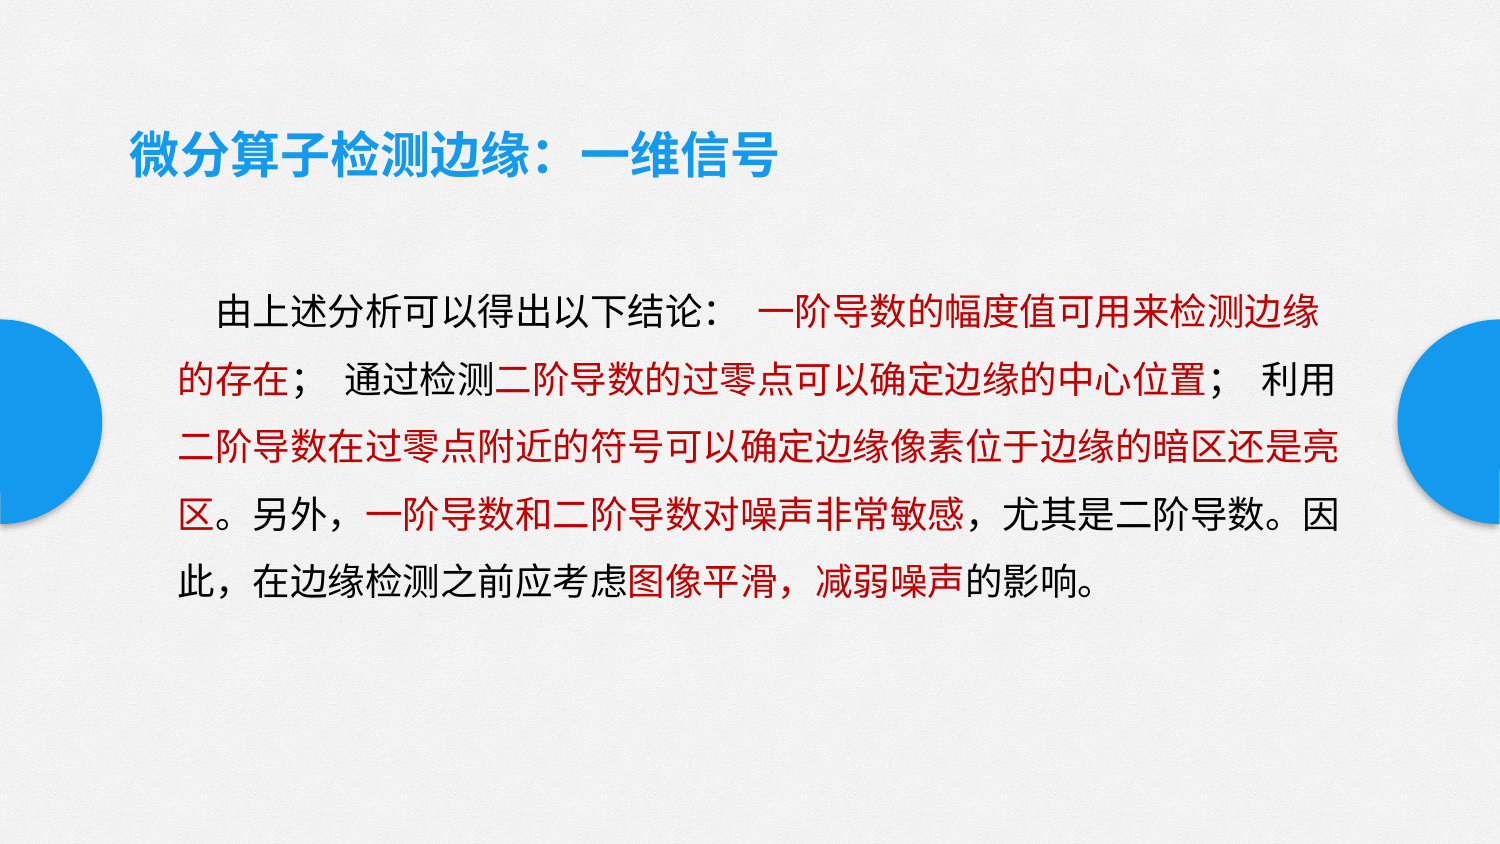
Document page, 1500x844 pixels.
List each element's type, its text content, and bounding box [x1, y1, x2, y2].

text_box 微分算子检测边缘：一维信号 [115, 115, 921, 191]
list 由上述分析可以得出以下结论： 一阶导数的幅度值可用来检测边缘的存在； 通过检测二阶导数的过零点可以确定边缘的中心位置； 利用二阶导数在过零点附近的符号可以确定边缘像素位于边缘的暗区还是亮区。另外，一阶导数和二阶导数对噪声非常敏感，尤其是二阶导数。因此，在边缘检测之前应考虑图像平滑，减弱噪声的影响。 [162, 258, 1367, 737]
picture [0, 0, 1500, 844]
